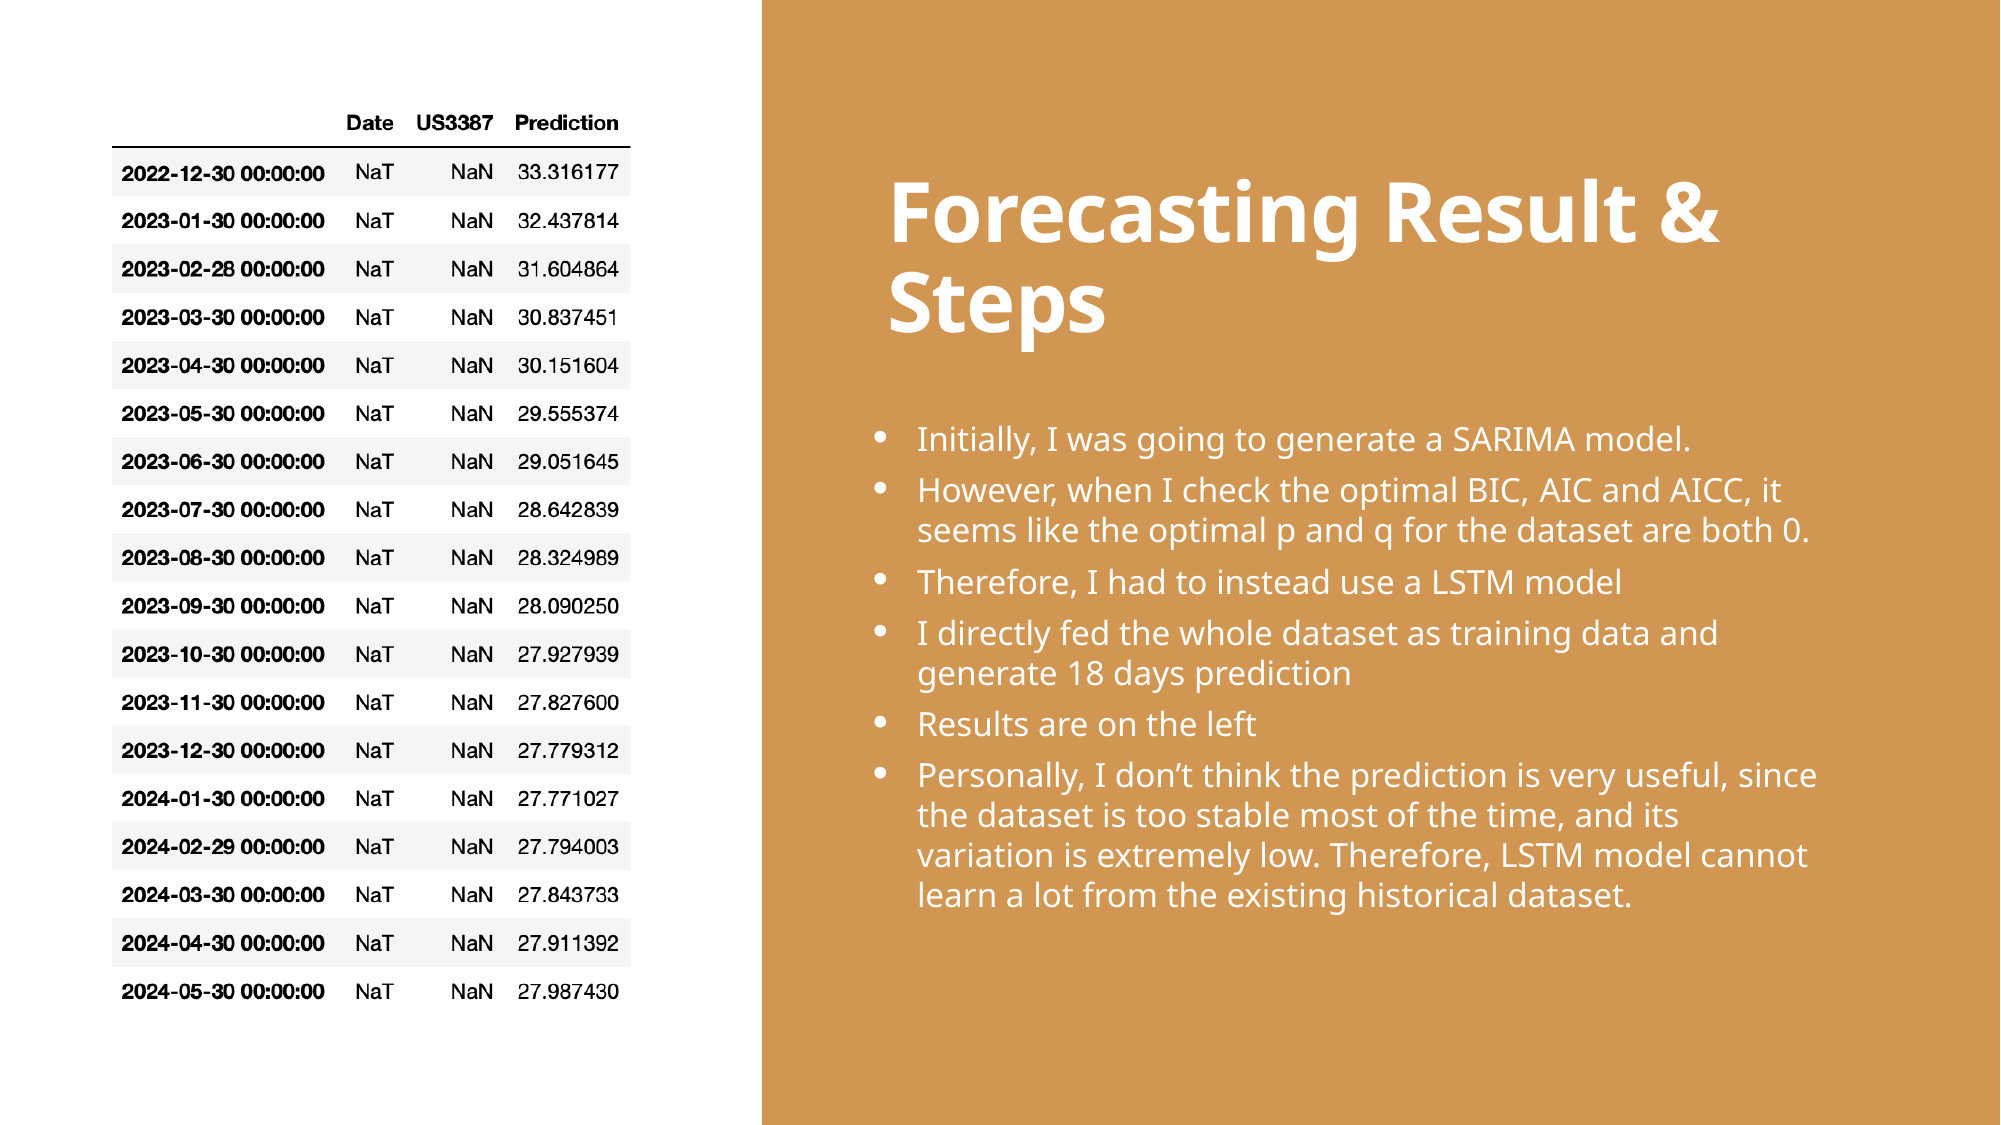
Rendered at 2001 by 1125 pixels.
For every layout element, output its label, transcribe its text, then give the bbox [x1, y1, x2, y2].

title Forecasting Result & Steps [872, 84, 1820, 359]
text_box Initially, I was going to generate a SARIMA model. However, when I check the optimal BIC, AIC and AICC, it seems like the optimal p and q for the dataset are both 0. Therefore, I had to instead use a LSTM model I directly fed the whole dataset as training data and generate 18 days prediction Results are on the left Personally, I don’t think the prediction is very useful, since the dataset is too stable most of the time, and its variation is extremely low. Therefore, LSTM model cannot learn a lot from the existing historical dataset. [872, 410, 1820, 966]
text_box [760, 0, 2000, 1125]
text_box [0, 0, 760, 1125]
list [105, 104, 647, 1018]
